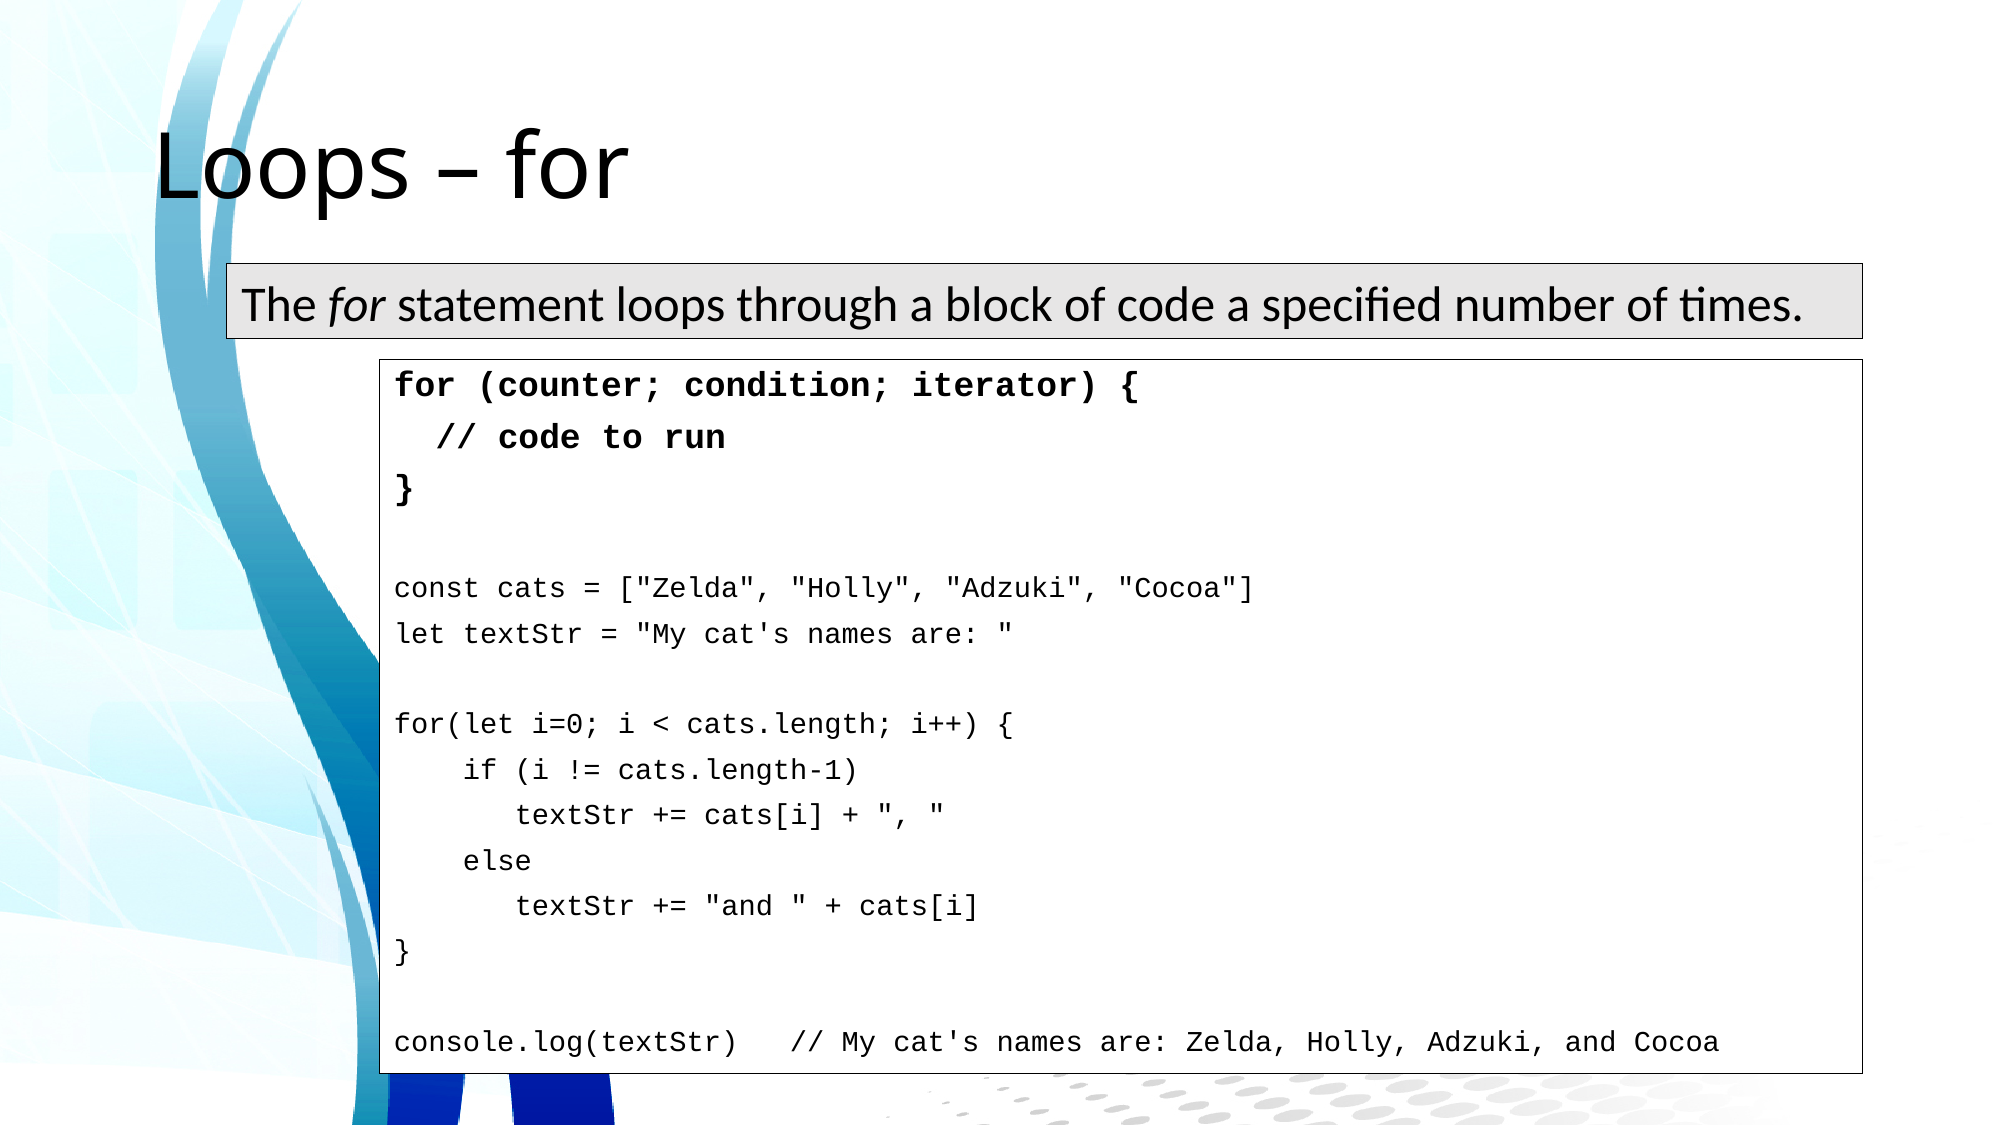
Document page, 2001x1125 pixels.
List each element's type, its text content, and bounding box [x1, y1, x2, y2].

title Loops – for [137, 59, 1863, 278]
picture [0, 0, 2001, 1125]
text_box The for statement loops through a block of code a specified number of times. [226, 263, 1863, 339]
list for (counter; condition; iterator) { // code to run } const cats = ["Zelda", "Holly", "Adzuki", "Cocoa"] let textStr = "My cat's names are: " for(let i=0; i < cats.length; i++) { if (i != cats.length-1) textStr += cats[i] + ", " else textStr += "and " + cats[i] } console.log(textStr) // My cat's names are: Zelda, Holly, Adzuki, and Cocoa [379, 359, 1863, 1074]
